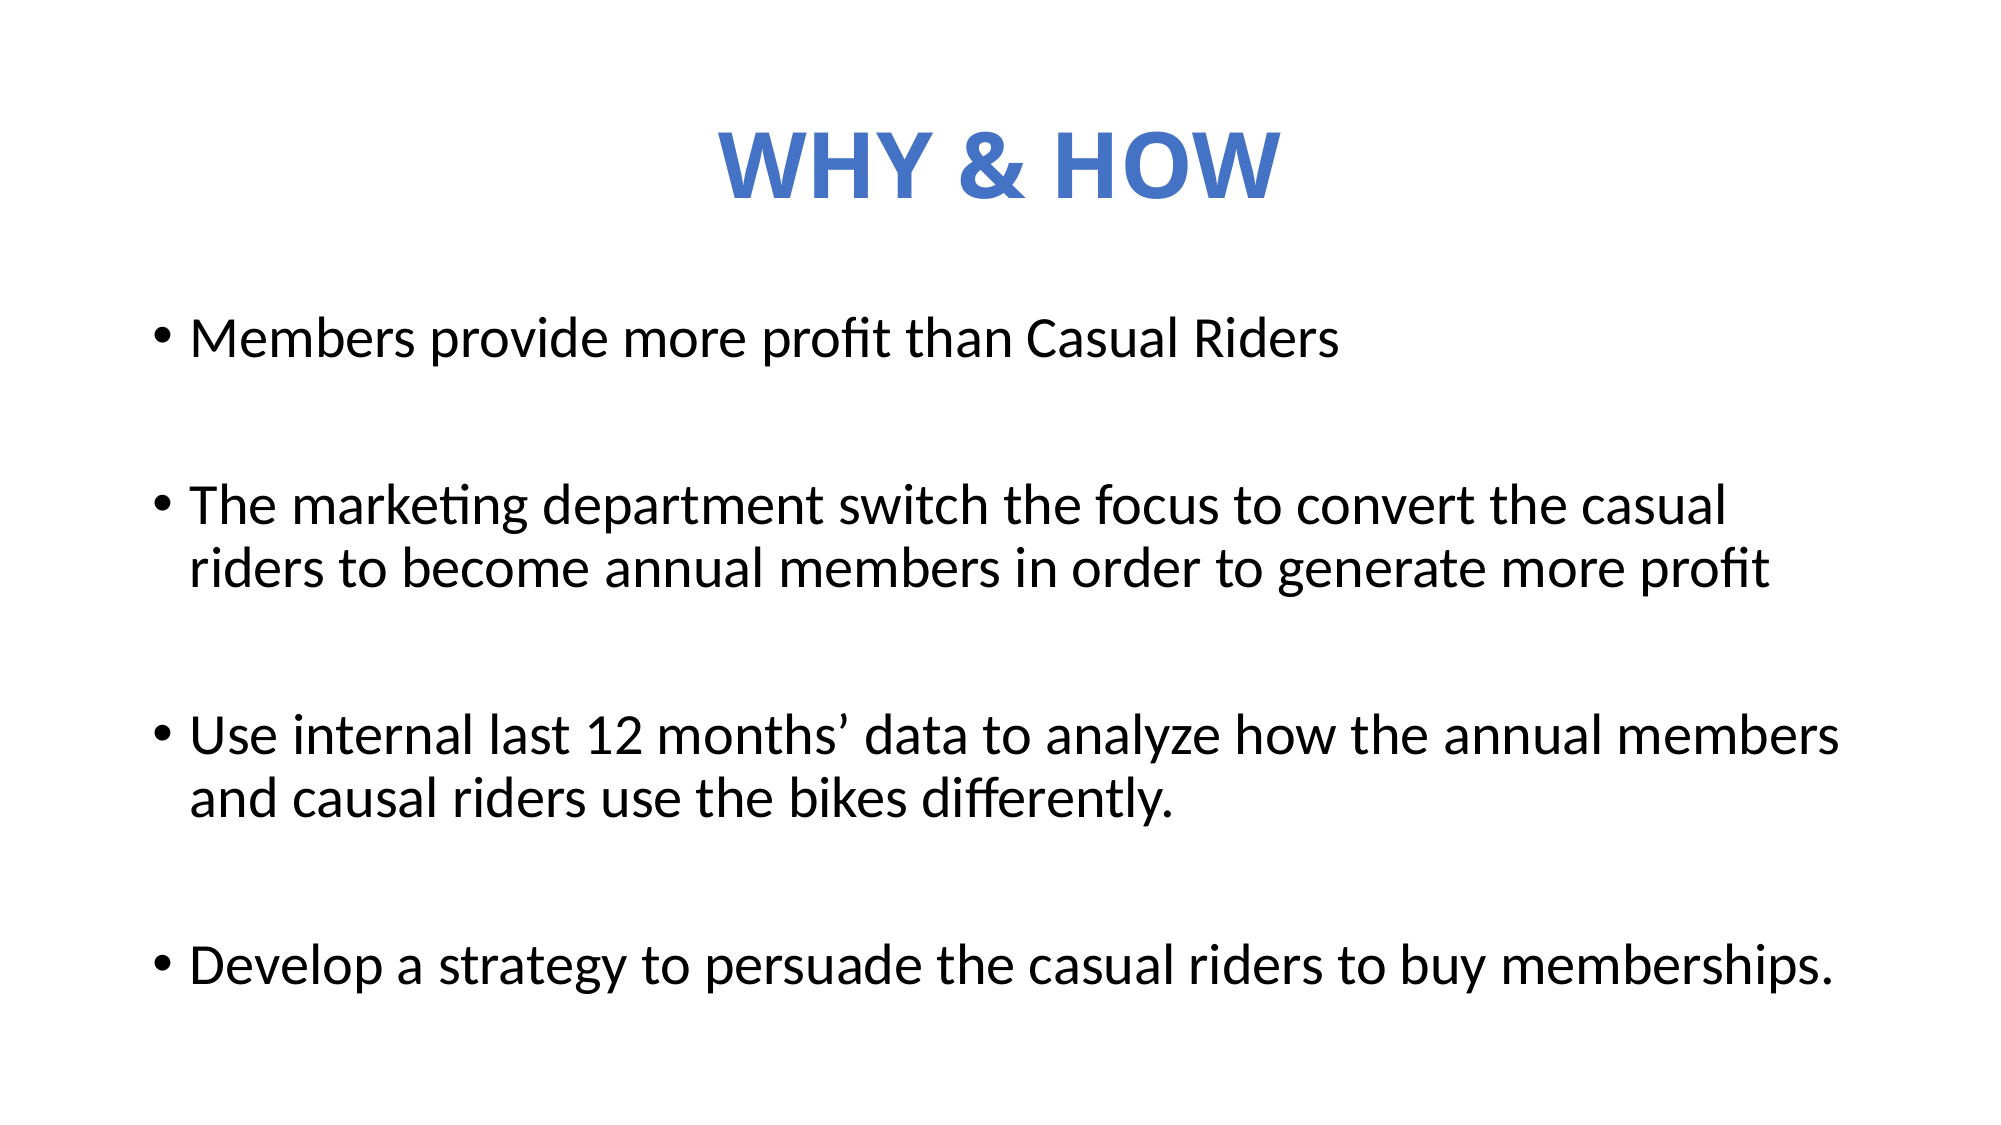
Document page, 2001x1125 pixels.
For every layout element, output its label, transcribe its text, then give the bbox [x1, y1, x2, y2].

title WHY & HOW [137, 59, 1863, 278]
list Members provide more profit than Casual Riders The marketing department switch the focus to convert the casual riders to become annual members in order to generate more profit Use internal last 12 months’ data to analyze how the annual members and causal riders use the bikes differently. Develop a strategy to persuade the casual riders to buy memberships. [137, 299, 1863, 1014]
